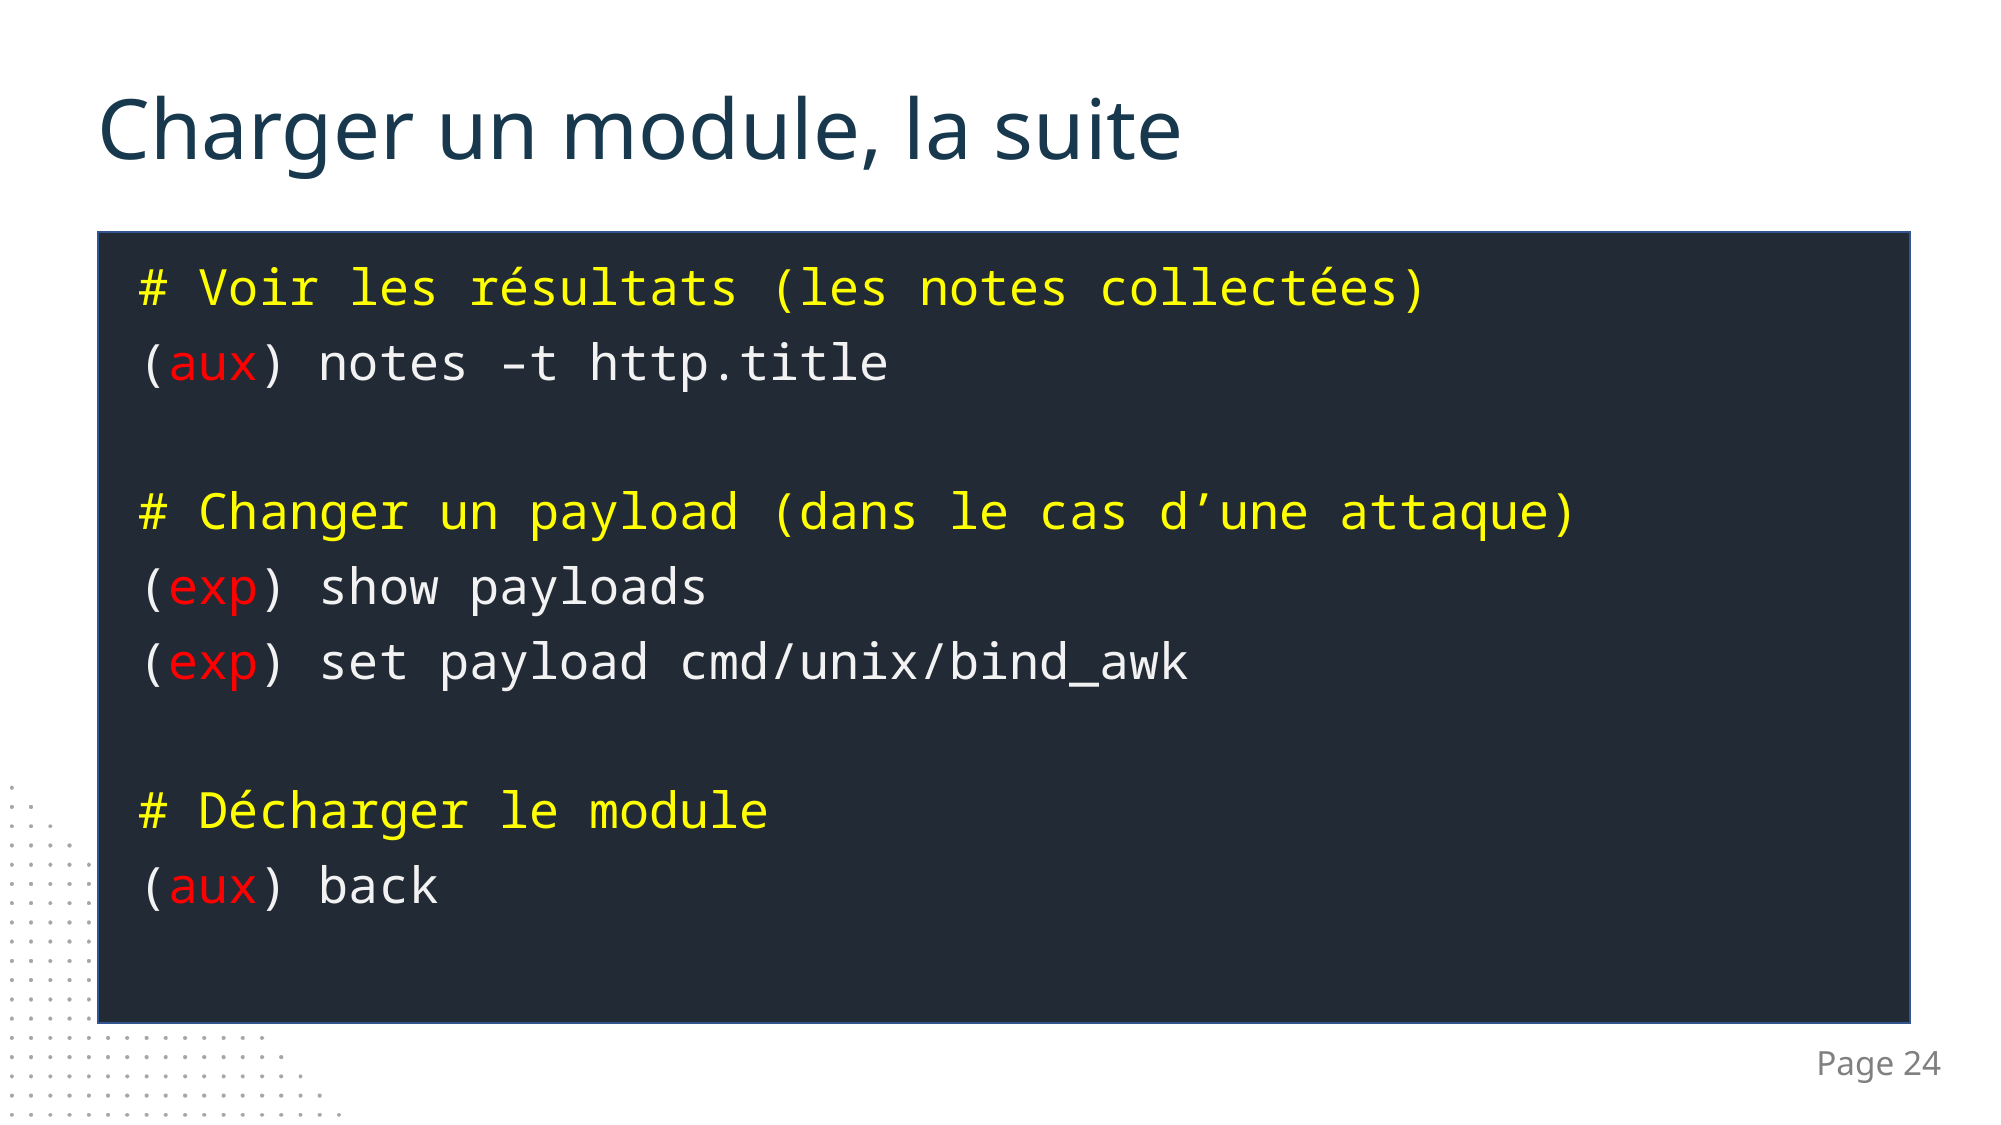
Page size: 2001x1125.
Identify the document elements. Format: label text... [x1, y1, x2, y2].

text_box Page 24 [1727, 1034, 1956, 1125]
title Charger un module, la suite [82, 62, 1783, 203]
text_box [97, 231, 1911, 1024]
list # Voir les résultats (les notes collectées) (aux) notes –t http.title # Changer un payload (dans le cas d’une attaque) (exp) show payloads (exp) set payload cmd/unix/bind_awk # Décharger le module (aux) back [124, 254, 1891, 1035]
picture [9, 785, 341, 1117]
